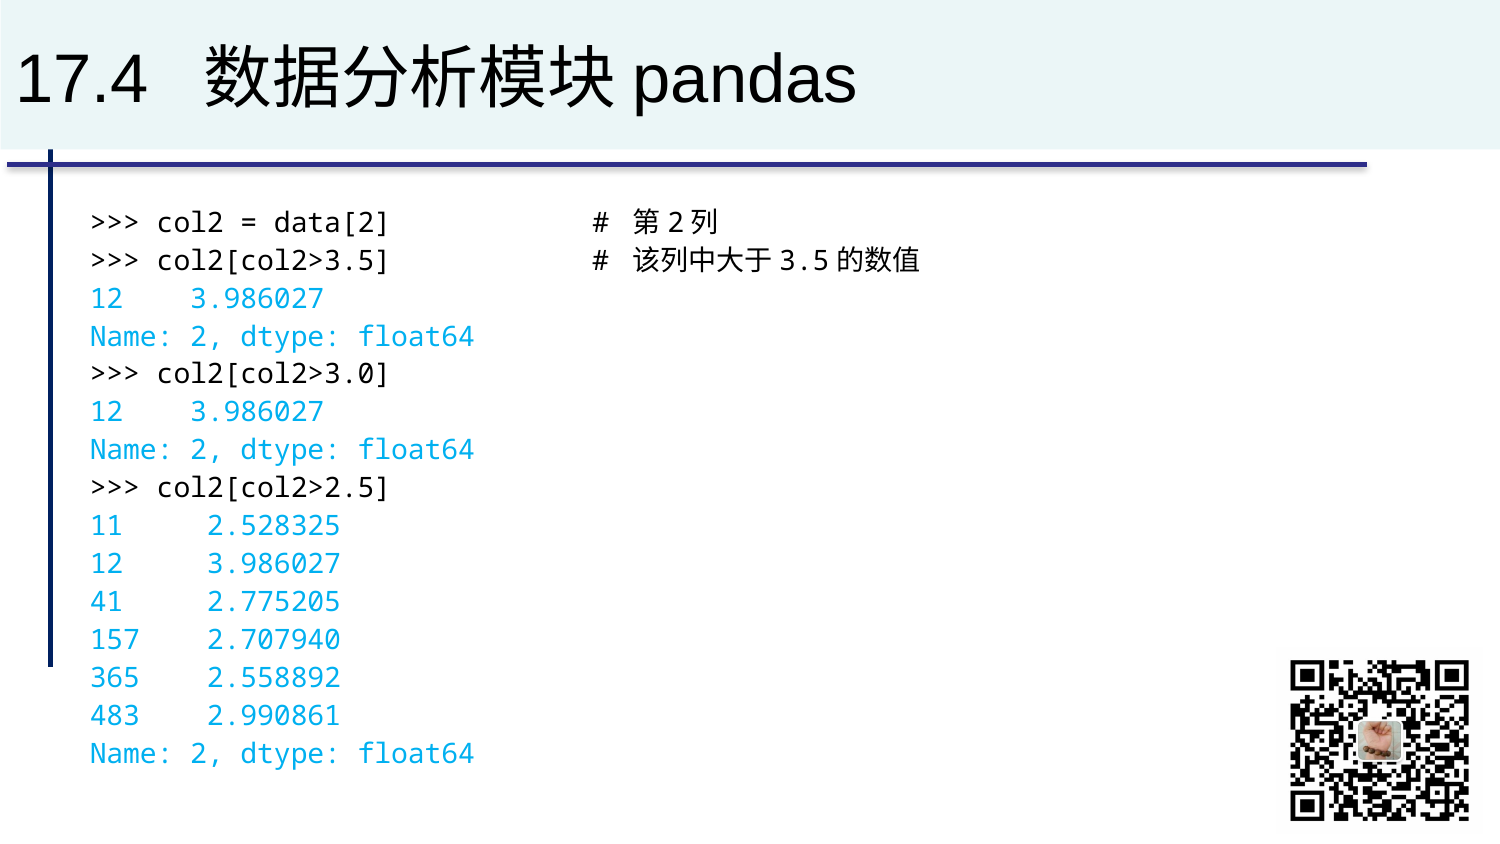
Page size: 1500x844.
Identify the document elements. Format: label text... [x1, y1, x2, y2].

picture [1276, 647, 1483, 834]
title 17.4 数据分析模块pandas [0, 0, 1500, 150]
list >>> col2 = data[2] # 第2列 >>> col2[col2>3.5] # 该列中大于3.5的数值 12 3.986027 Name: 2, dtype: float64 >>> col2[col2>3.0] 12 3.986027 Name: 2, dtype: float64 >>> col2[col2>2.5] 11 2.528325 12 3.986027 41 2.775205 157 2.707940 365 2.558892 483 2.990861 Name: 2, dtype: float64 [74, 196, 1426, 755]
